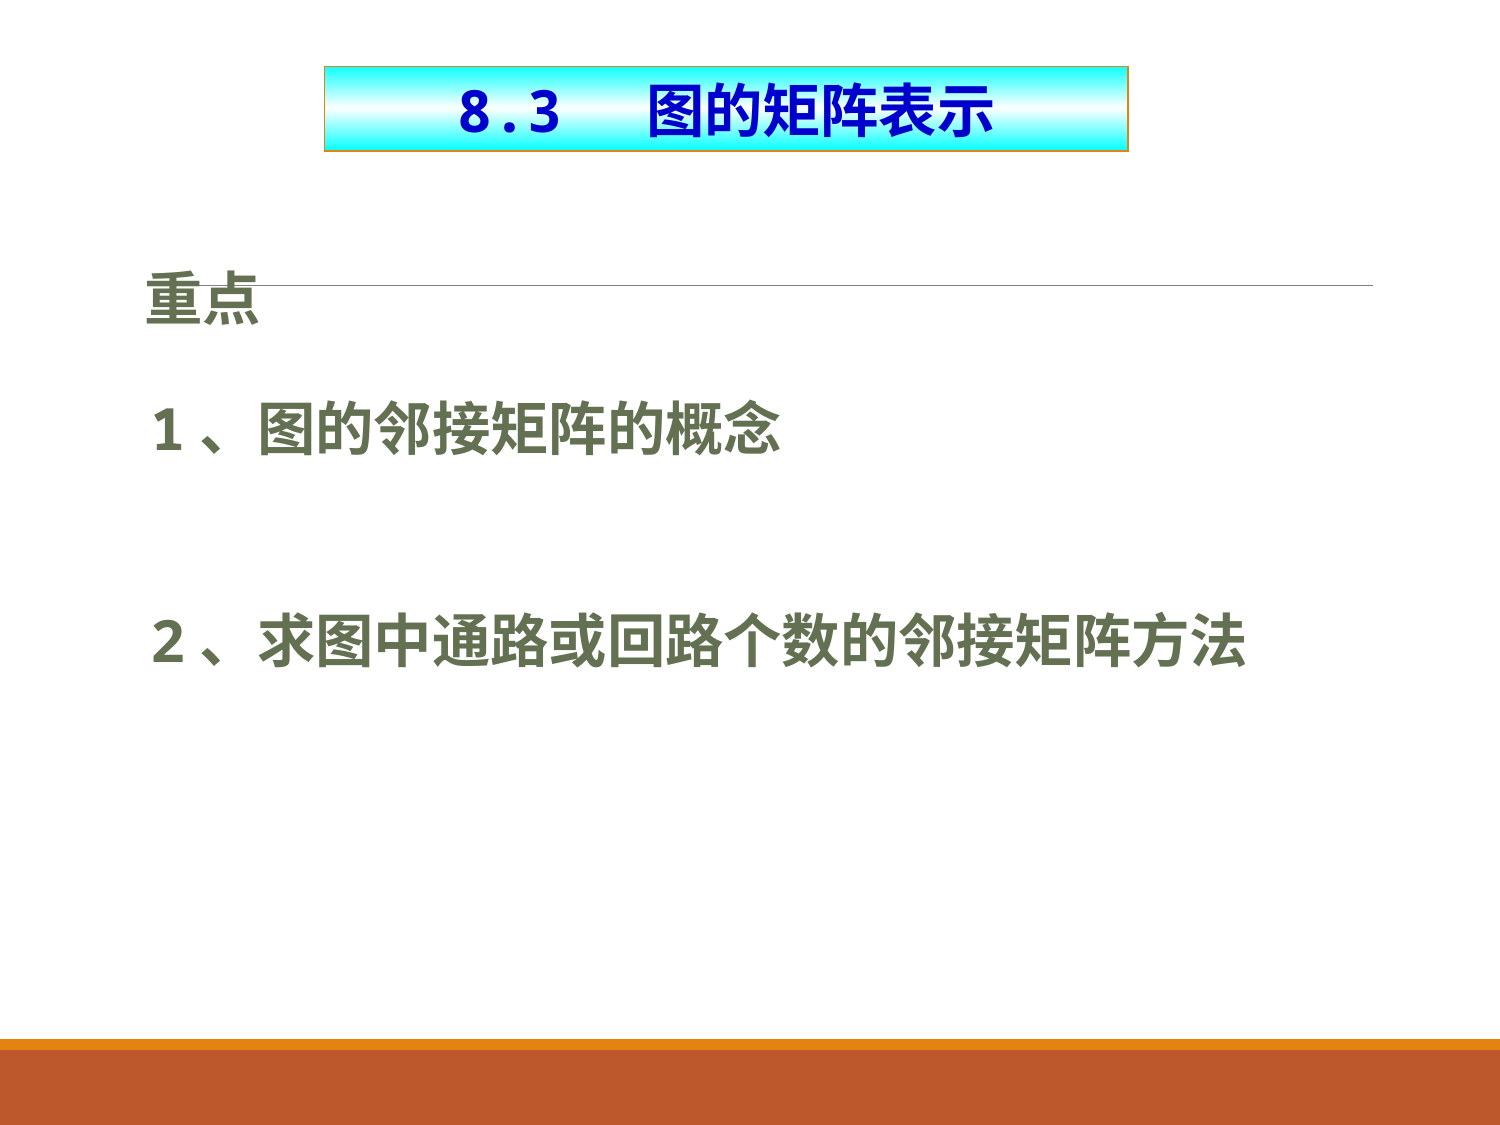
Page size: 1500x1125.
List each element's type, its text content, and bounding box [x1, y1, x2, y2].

text_box 重点 [129, 207, 1063, 362]
text_box 2、求图中通路或回路个数的邻接矩阵方法 [135, 556, 1453, 699]
text_box 8.3 图的矩阵表示 [324, 66, 1129, 152]
text_box 1、图的邻接矩阵的概念 [135, 337, 1441, 492]
